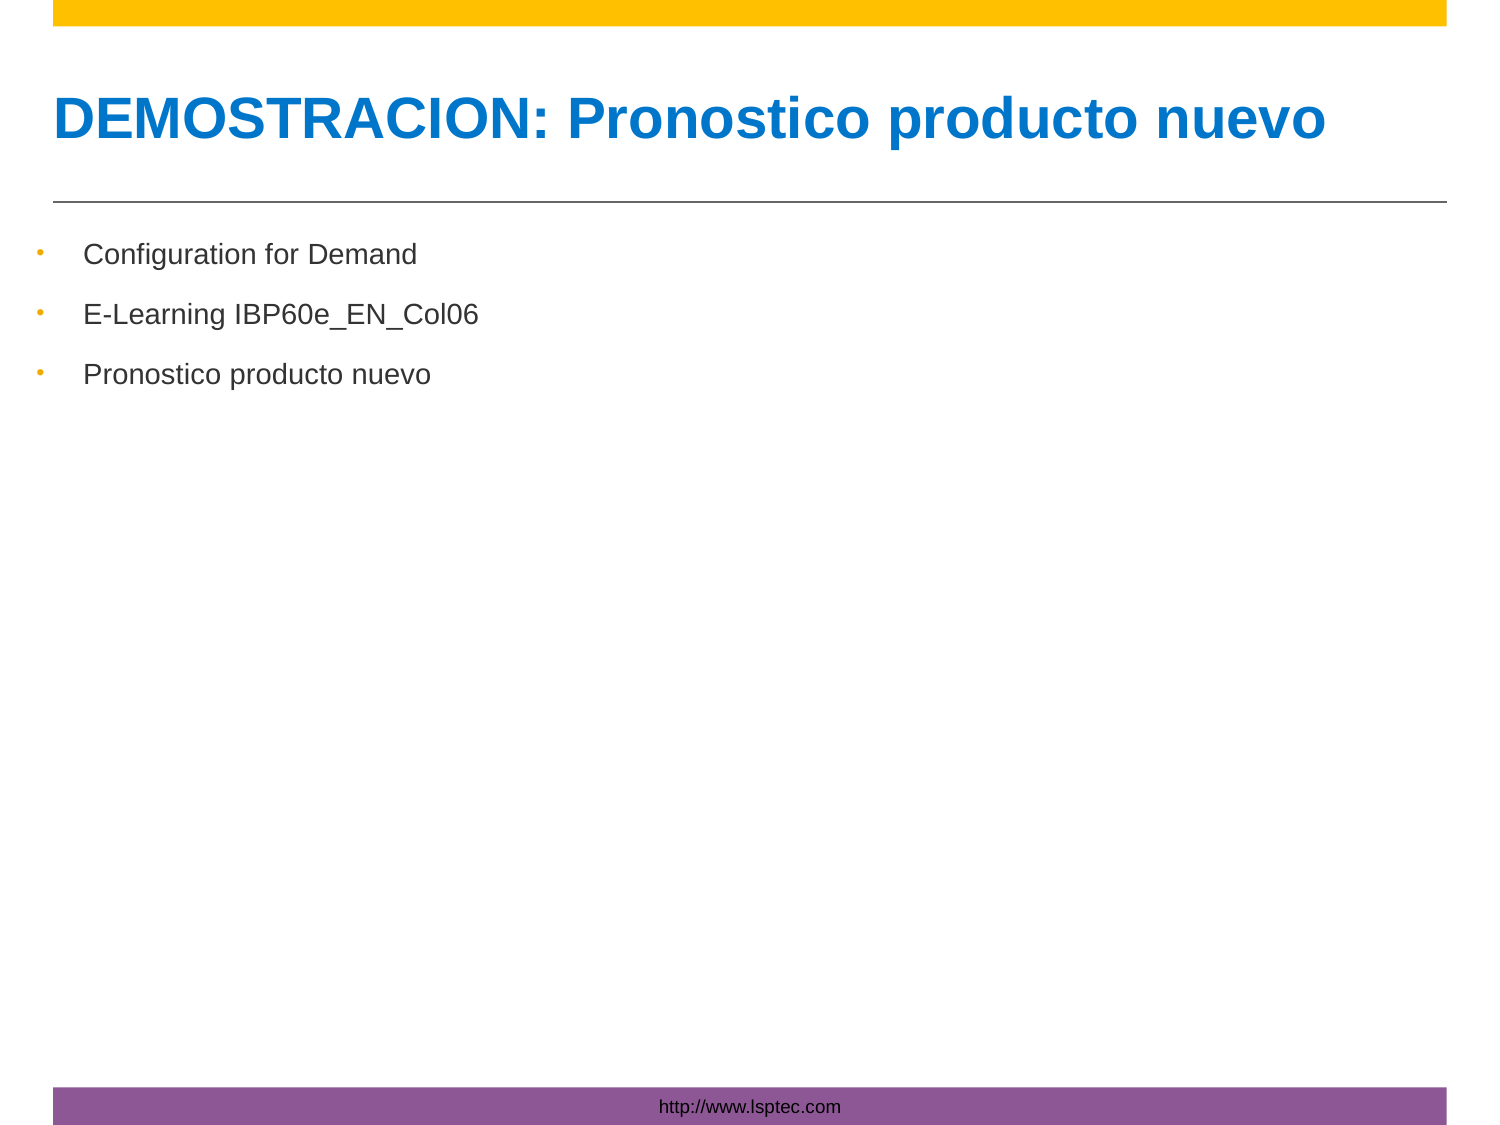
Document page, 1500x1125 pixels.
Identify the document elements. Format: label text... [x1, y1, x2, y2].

list Configuration for Demand E-Learning IBP60e_EN_Col06 Pronostico producto nuevo [36, 235, 1430, 1072]
title DEMOSTRACION: Pronostico producto nuevo [53, 53, 1447, 178]
